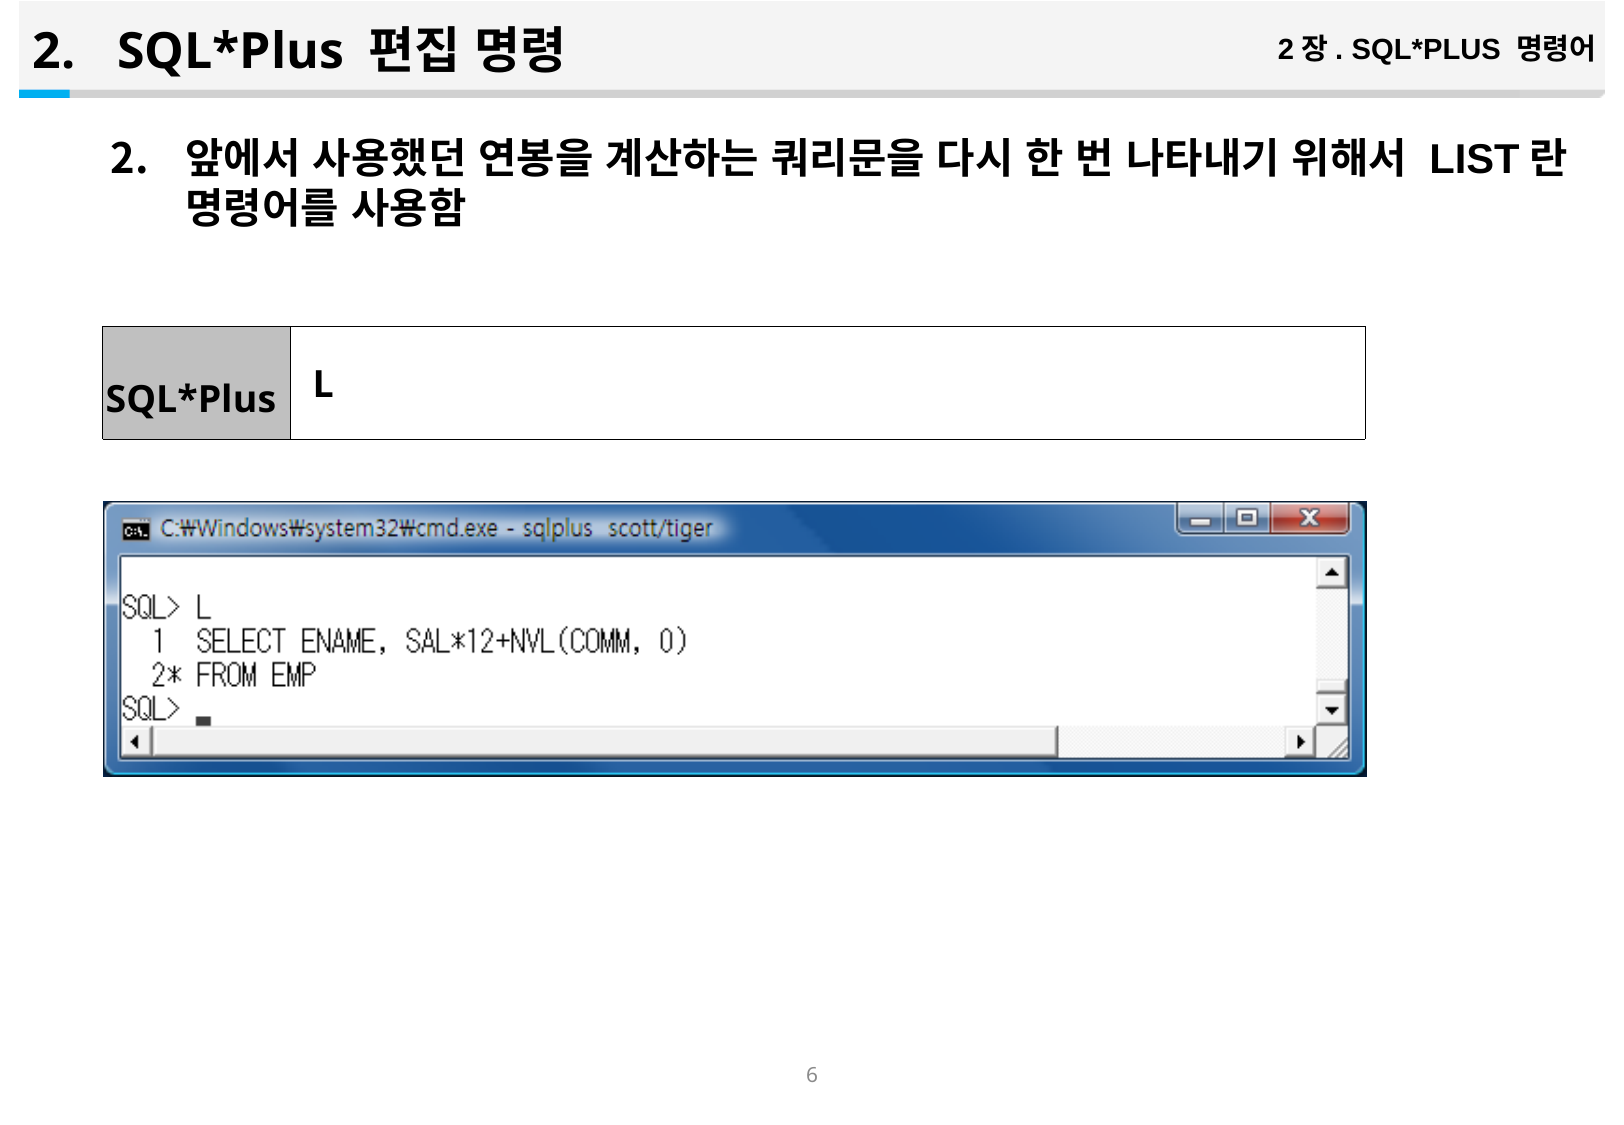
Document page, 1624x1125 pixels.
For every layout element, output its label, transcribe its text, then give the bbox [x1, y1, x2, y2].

table_header SQL*Plus [103, 327, 290, 439]
list SQL*Plus 편집 명령 [17, 11, 1167, 85]
text_box 앞에서 사용했던 연봉을 계산하는 쿼리문을 다시 한 번 나타내기 위해서 LIST란 명령어를 사용함 [20, 123, 1602, 314]
picture [102, 500, 1367, 777]
table_header L [291, 327, 1365, 439]
slide_number 5 [622, 1045, 1002, 1106]
text_box 2장. SQL*PLUS 명령어 [1263, 22, 1612, 73]
picture [19, 1, 1605, 98]
